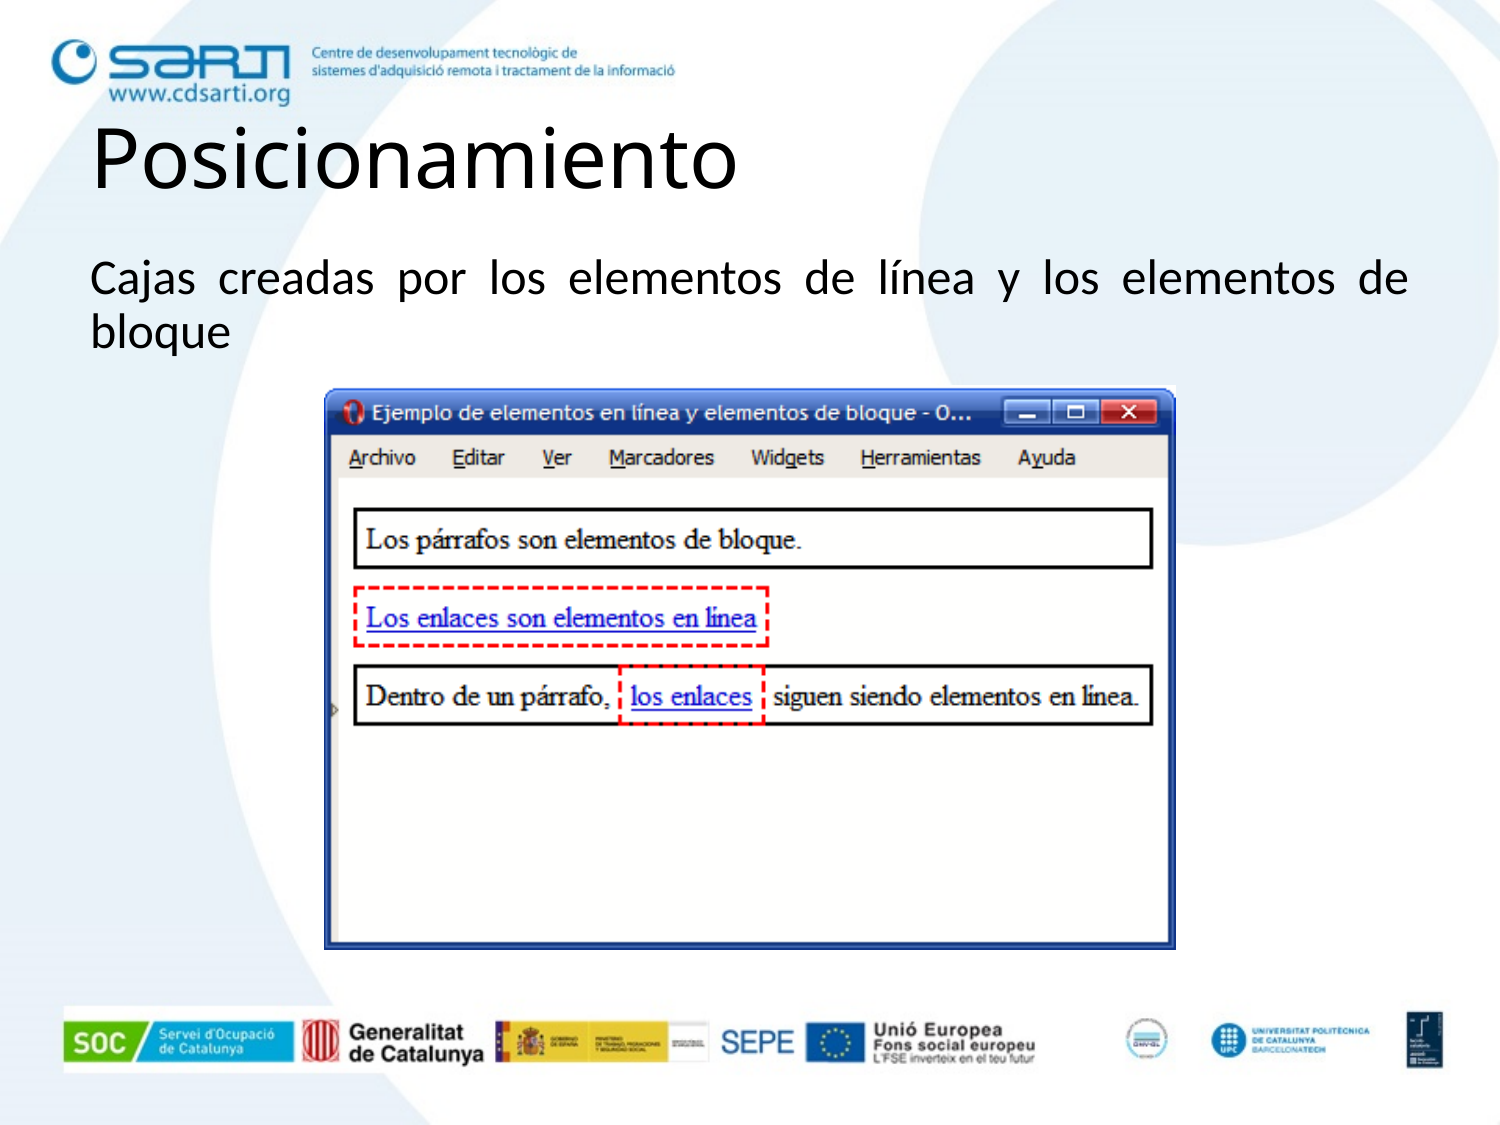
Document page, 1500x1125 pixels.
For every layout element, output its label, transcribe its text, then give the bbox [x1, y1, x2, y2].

list Cajas creadas por los elementos de línea y los elementos de bloque [75, 243, 1425, 1005]
title Posicionamiento [75, 90, 1425, 233]
picture [0, 0, 1500, 1125]
